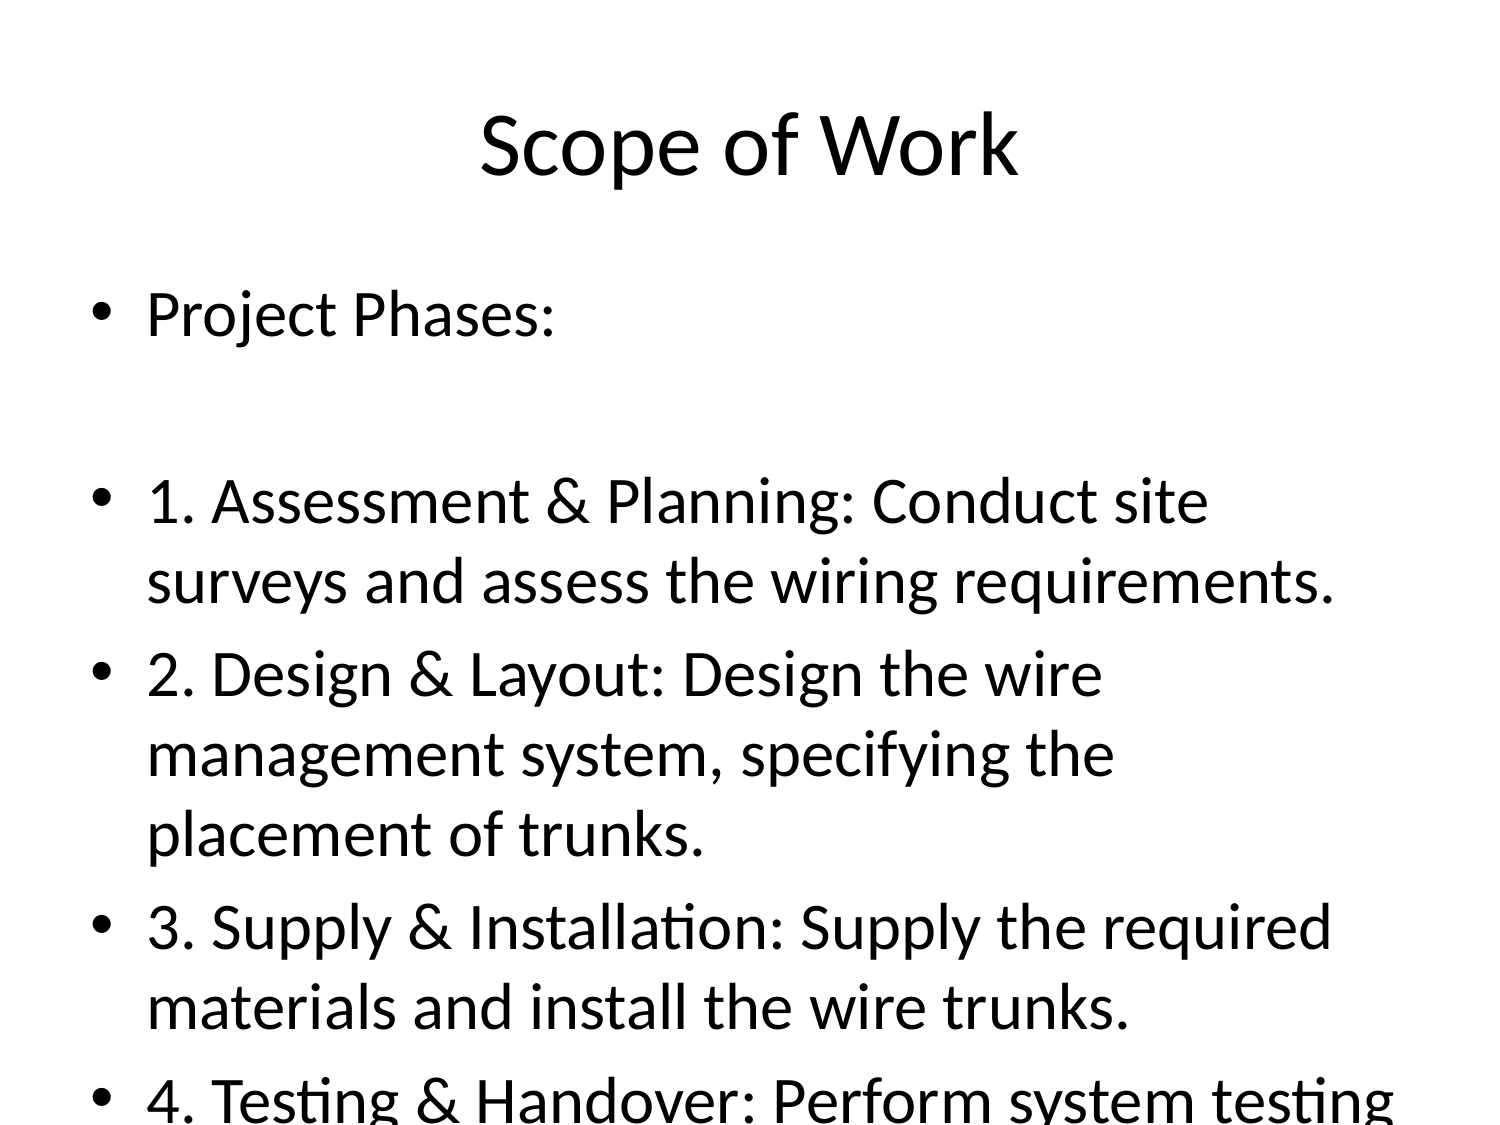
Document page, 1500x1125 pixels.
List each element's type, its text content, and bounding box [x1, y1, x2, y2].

title Scope of Work [75, 45, 1425, 233]
list Project Phases: 1. Assessment & Planning: Conduct site surveys and assess the wiring requirements. 2. Design & Layout: Design the wire management system, specifying the placement of trunks. 3. Supply & Installation: Supply the required materials and install the wire trunks. 4. Testing & Handover: Perform system testing and hand over the project. [75, 262, 1425, 1005]
